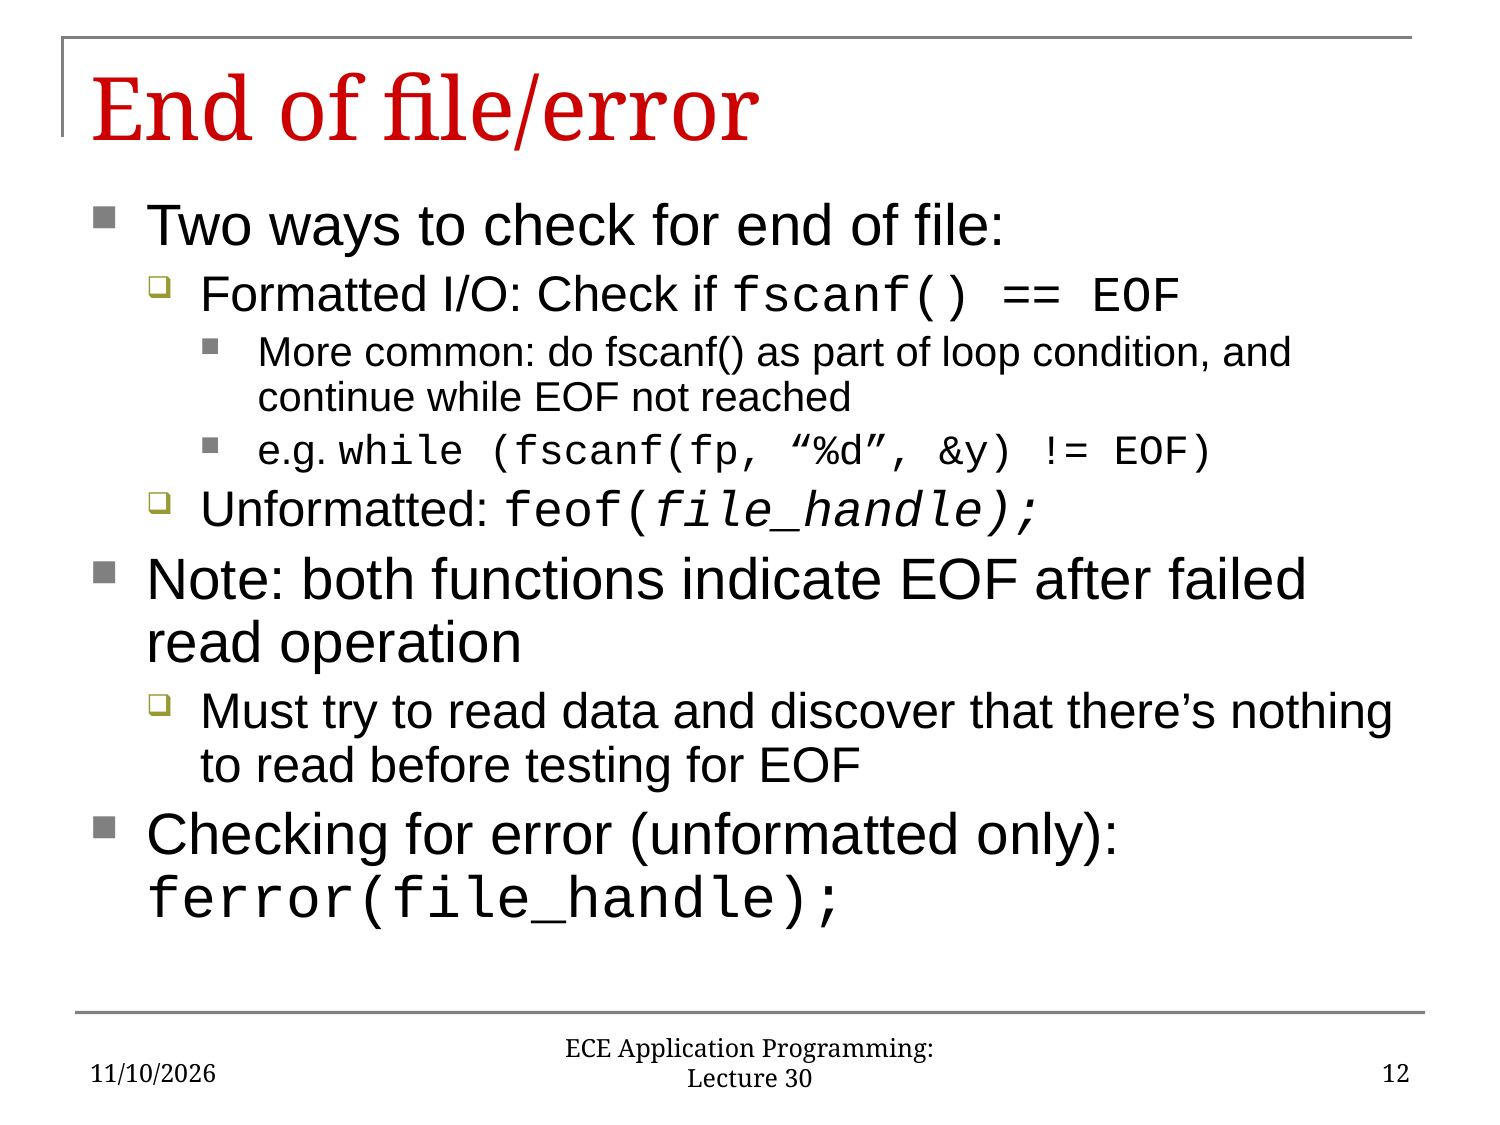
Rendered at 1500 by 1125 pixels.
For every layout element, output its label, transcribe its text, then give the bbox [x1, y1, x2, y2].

list Two ways to check for end of file: Formatted I/O: Check if fscanf() == EOF More common: do fscanf() as part of loop condition, and continue while EOF not reached e.g. while (fscanf(fp, “%d”, &y) != EOF) Unformatted: feof(file_handle); Note: both functions indicate EOF after failed read operation Must try to read data and discover that there’s nothing to read before testing for EOF Checking for error (unformatted only): ferror(file_handle); [75, 187, 1425, 1006]
title End of file/error [75, 45, 1425, 163]
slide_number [74, 1023, 426, 1100]
footer ECE Application Programming: Lecture 30 [512, 1024, 988, 1101]
slide_number 12 [1074, 1023, 1426, 1100]
